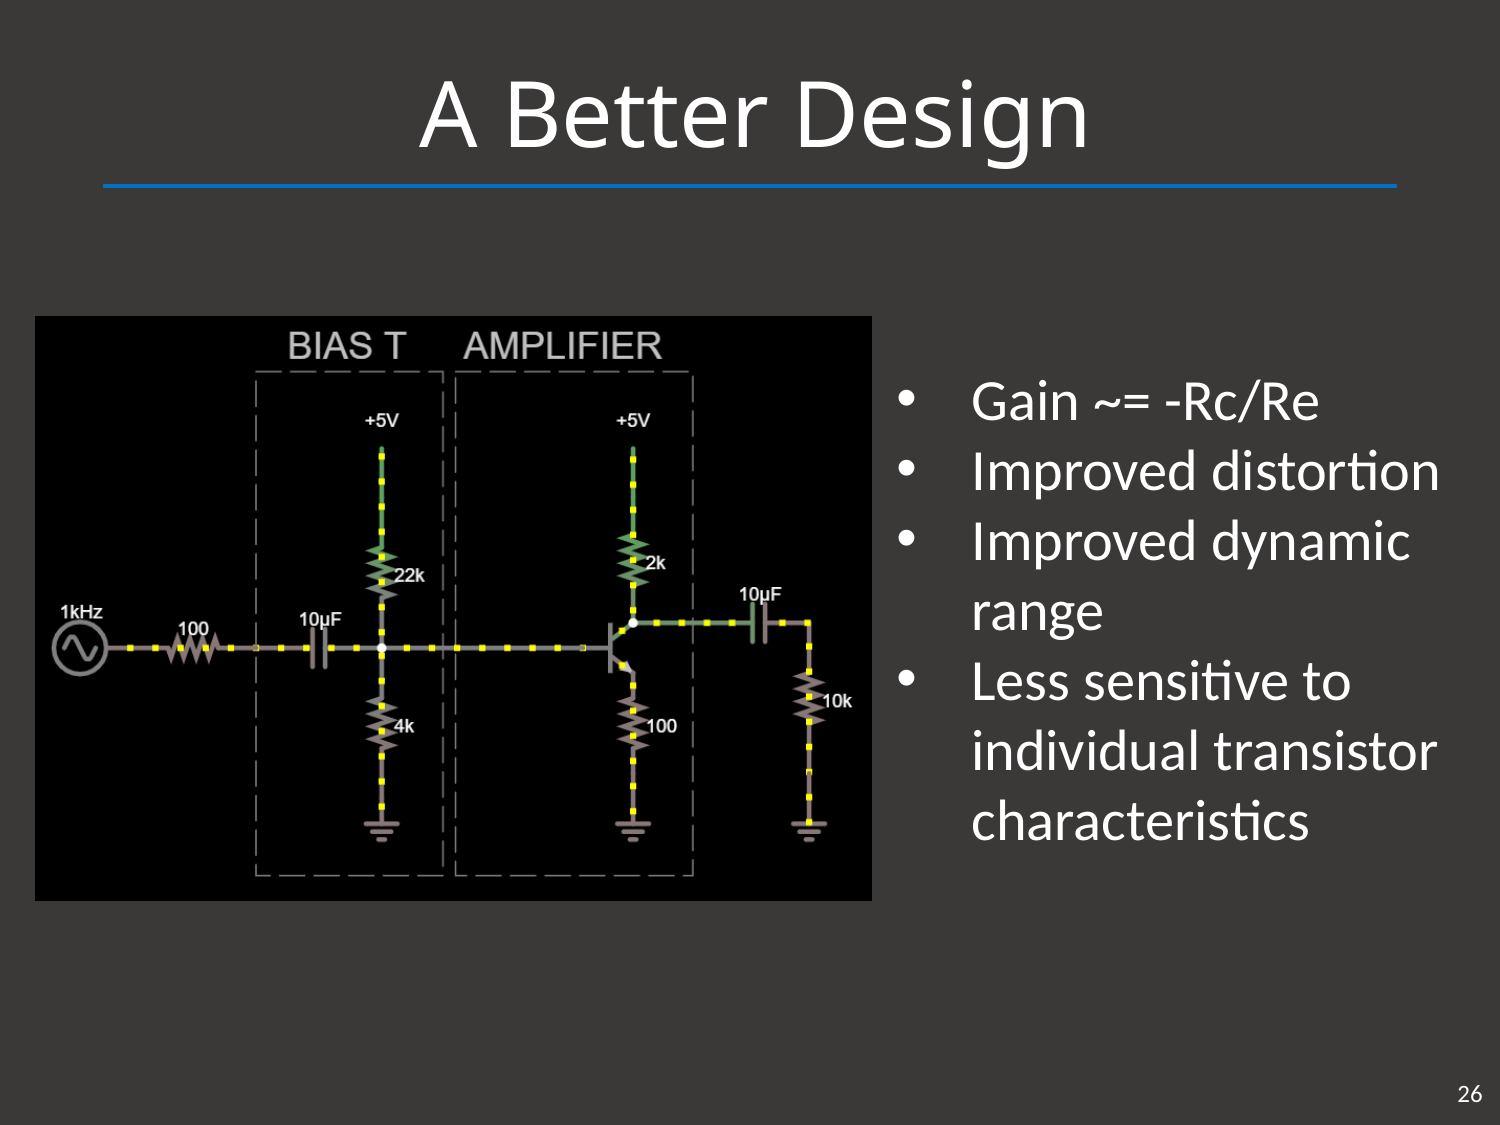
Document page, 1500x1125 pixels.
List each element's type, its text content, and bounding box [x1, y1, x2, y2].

picture [35, 316, 872, 902]
text_box Gain ~= -Rc/Re Improved distortion Improved dynamic range Less sensitive to individual transistor characteristics [881, 354, 1460, 860]
title A Better Design [76, 36, 1437, 200]
slide_number 26 [1160, 1062, 1498, 1123]
